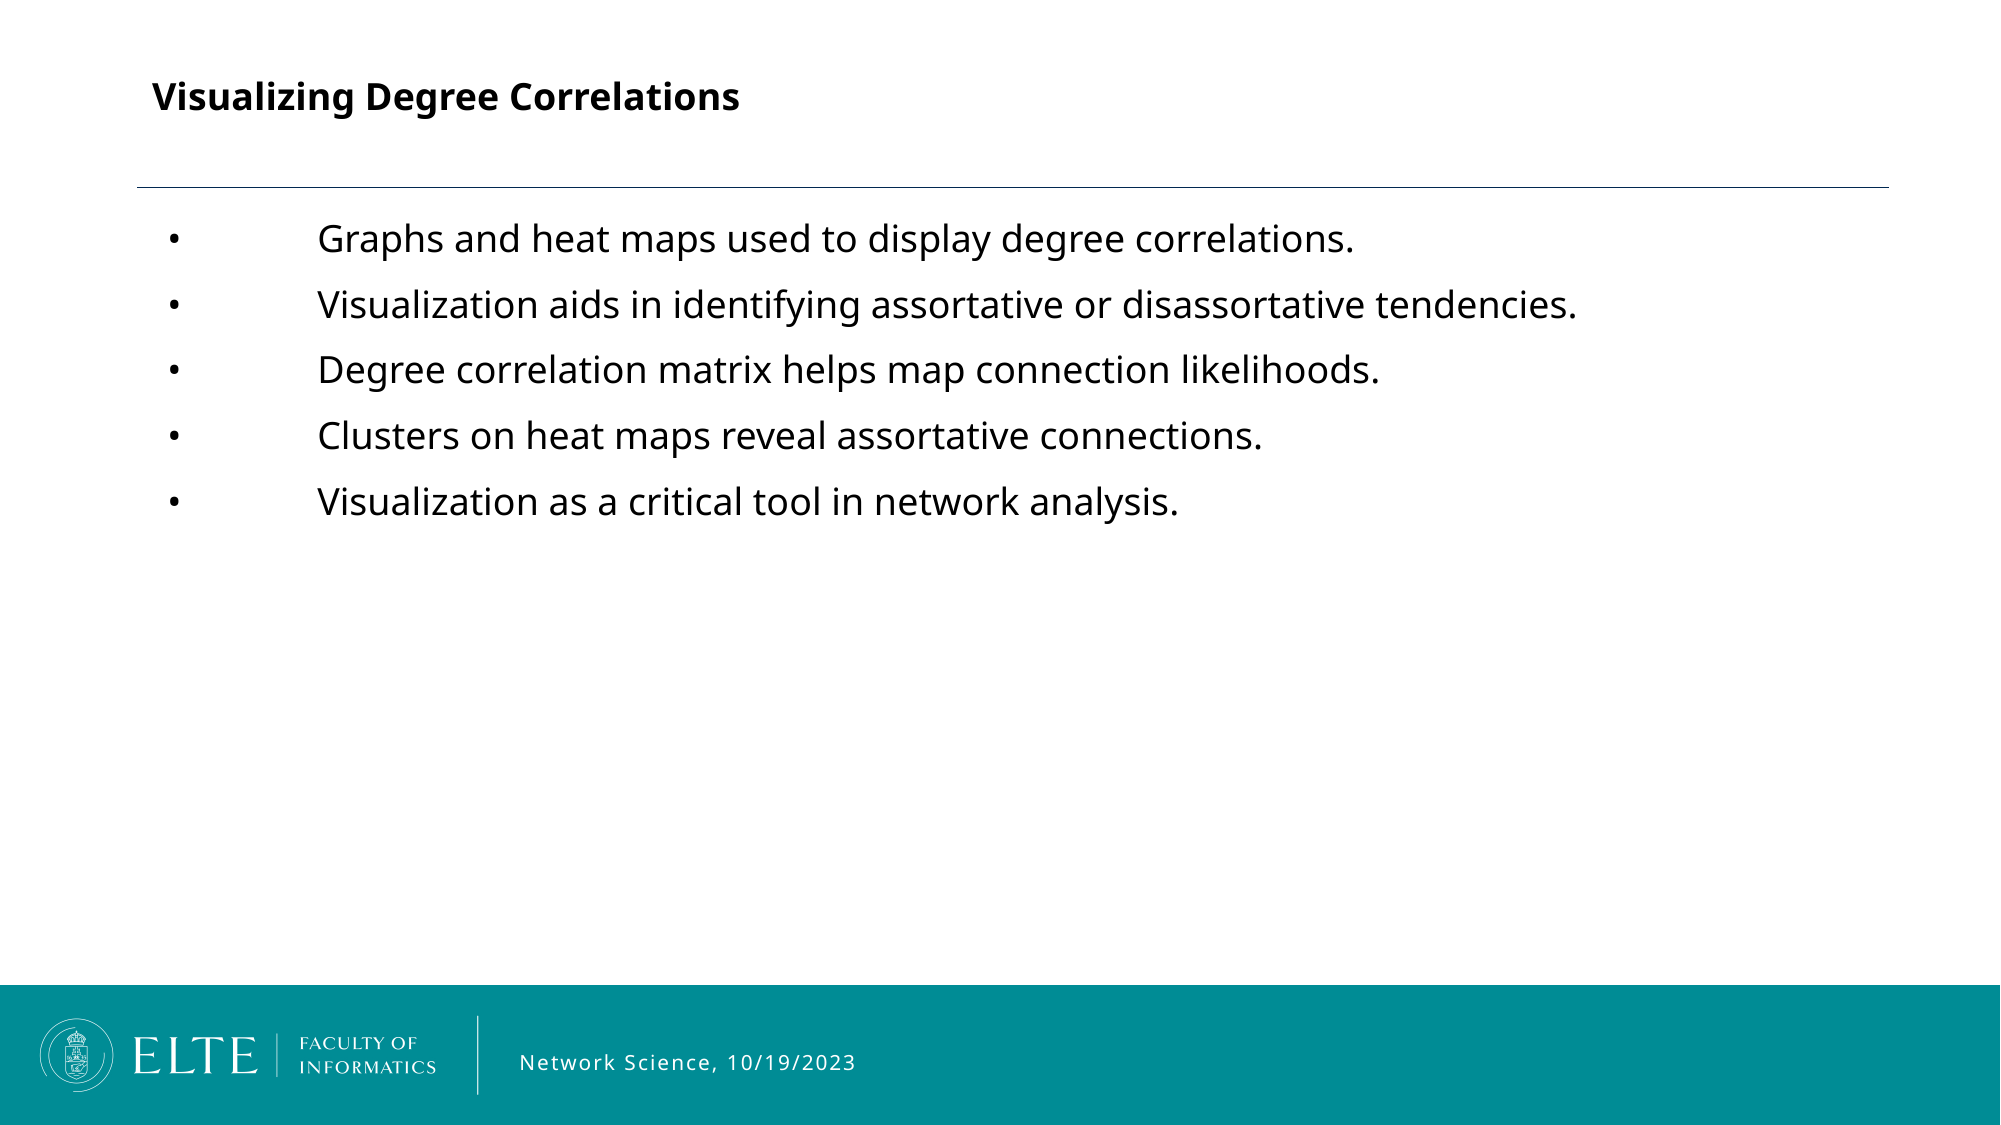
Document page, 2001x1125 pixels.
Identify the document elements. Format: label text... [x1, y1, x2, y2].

text_box Visualizing Degree Correlations [137, 65, 1863, 126]
list • Graphs and heat maps used to display degree correlations. • Visualization aids in identifying assortative or disassortative tendencies. • Degree correlation matrix helps map connection likelihoods. • Clusters on heat maps reveal assortative connections. • Visualization as a critical tool in network analysis. [152, 207, 1878, 946]
picture [0, 985, 2000, 1125]
